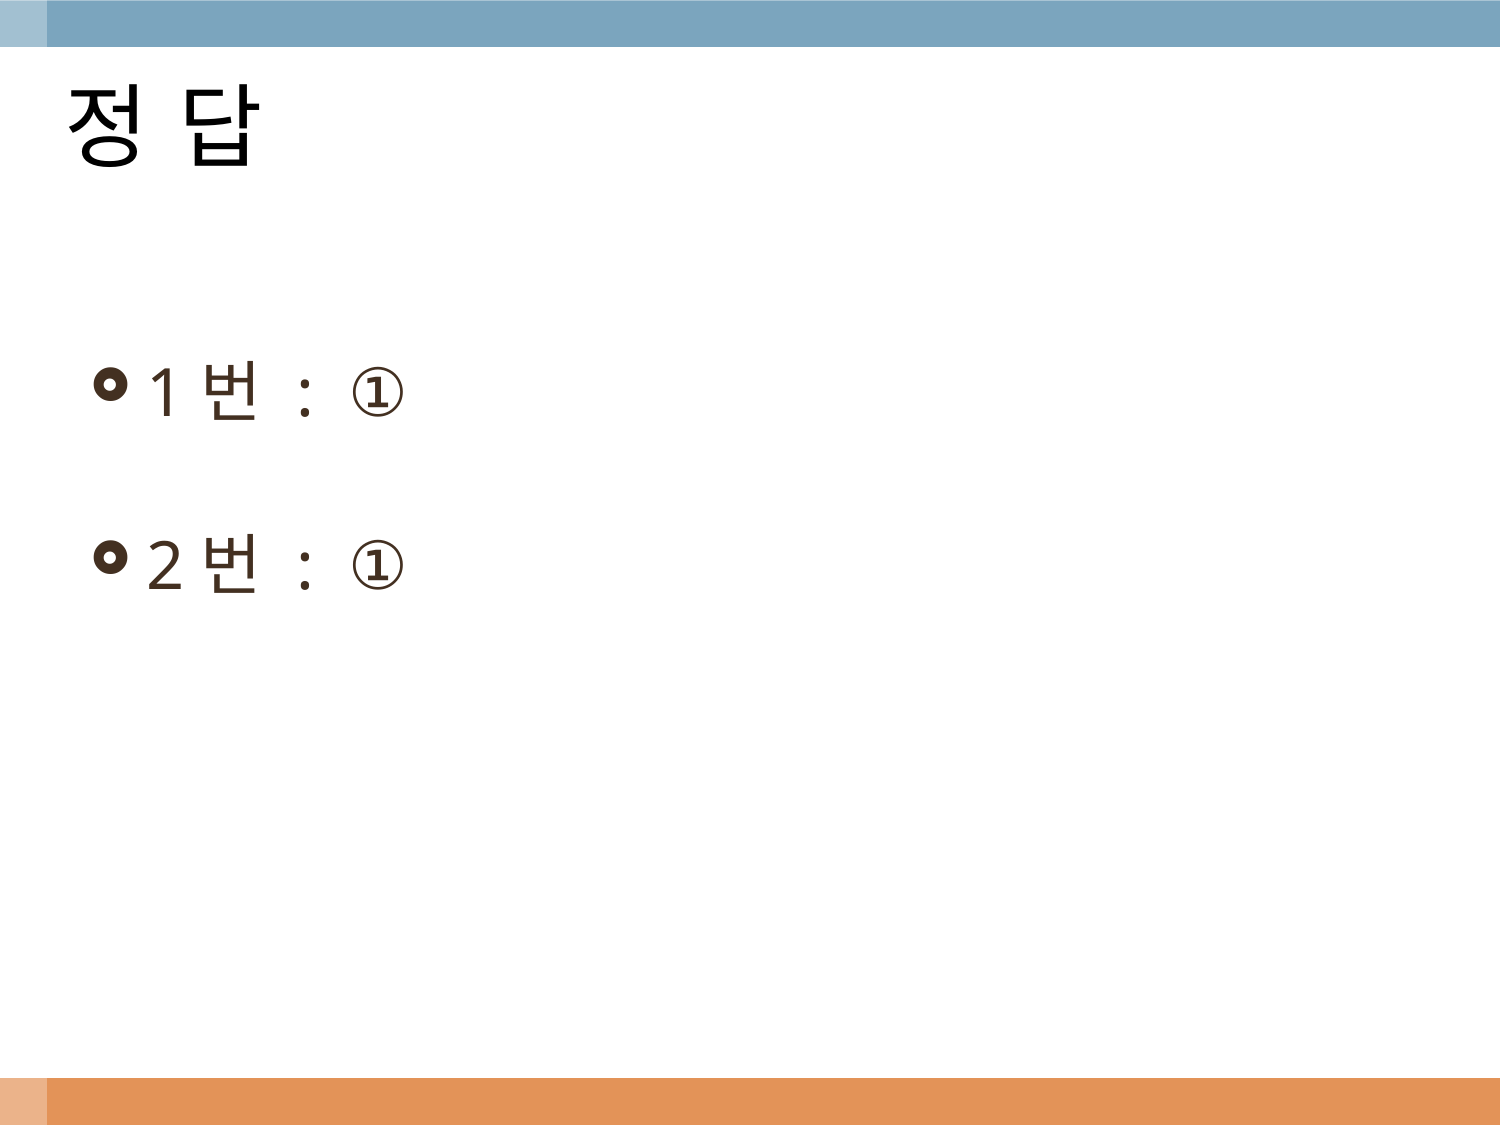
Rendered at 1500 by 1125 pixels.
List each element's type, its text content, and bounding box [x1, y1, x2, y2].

title 정 답 [49, 46, 1454, 202]
list 1번 : ① 2번 : ① [75, 262, 1425, 1005]
